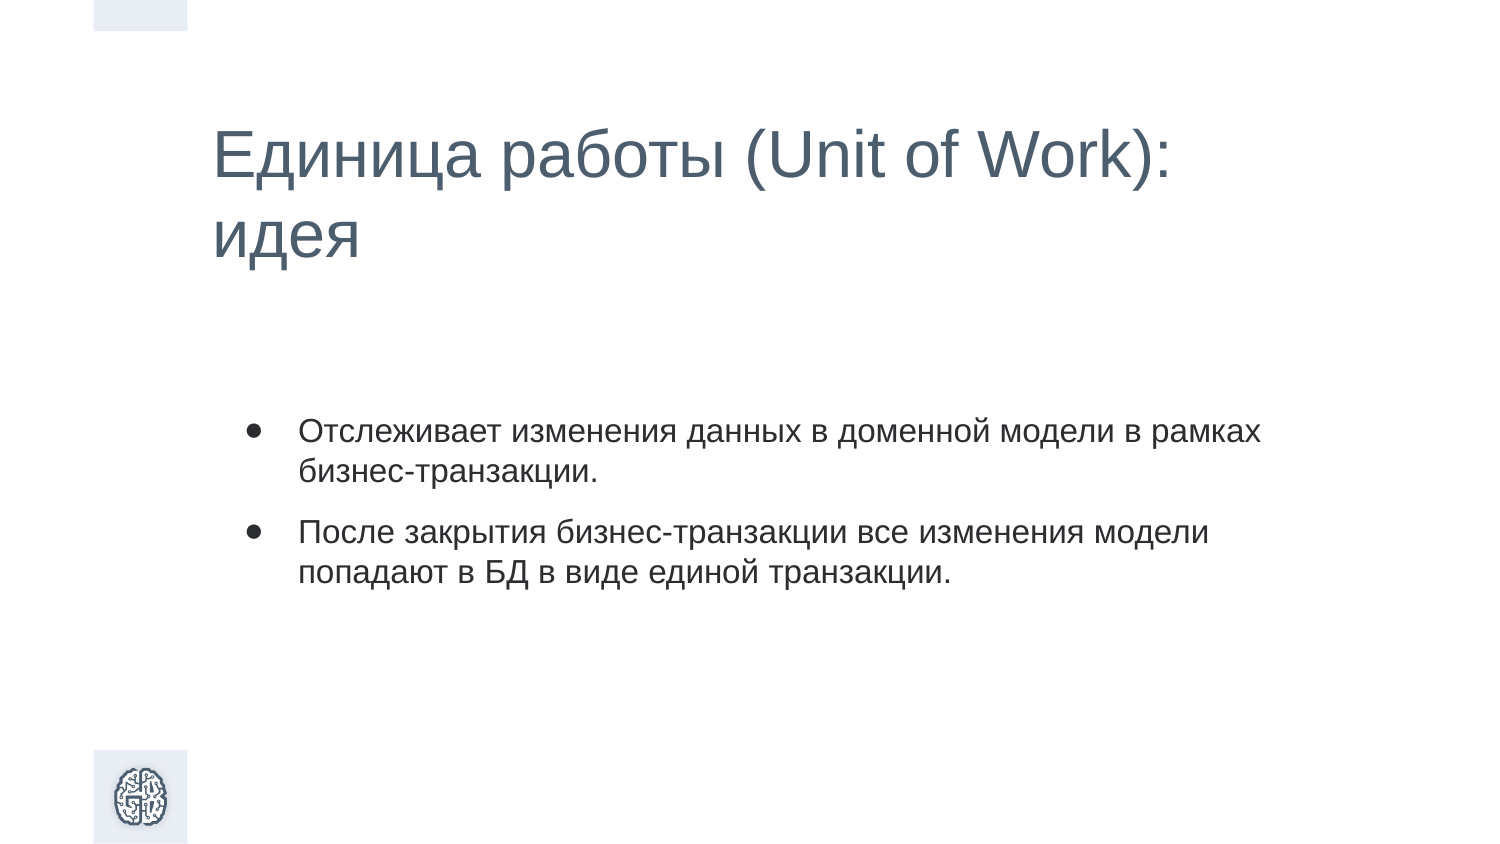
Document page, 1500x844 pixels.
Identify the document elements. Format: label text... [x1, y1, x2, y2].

text_box Отслеживает изменения данных в доменной модели в рамках бизнес-транзакции. После закрытия бизнес-транзакции все изменения модели попадают в БД в виде единой транзакции. [208, 309, 1312, 690]
text_box Единица работы (Unit of Work): идея [197, 54, 1312, 327]
picture [106, 760, 175, 834]
